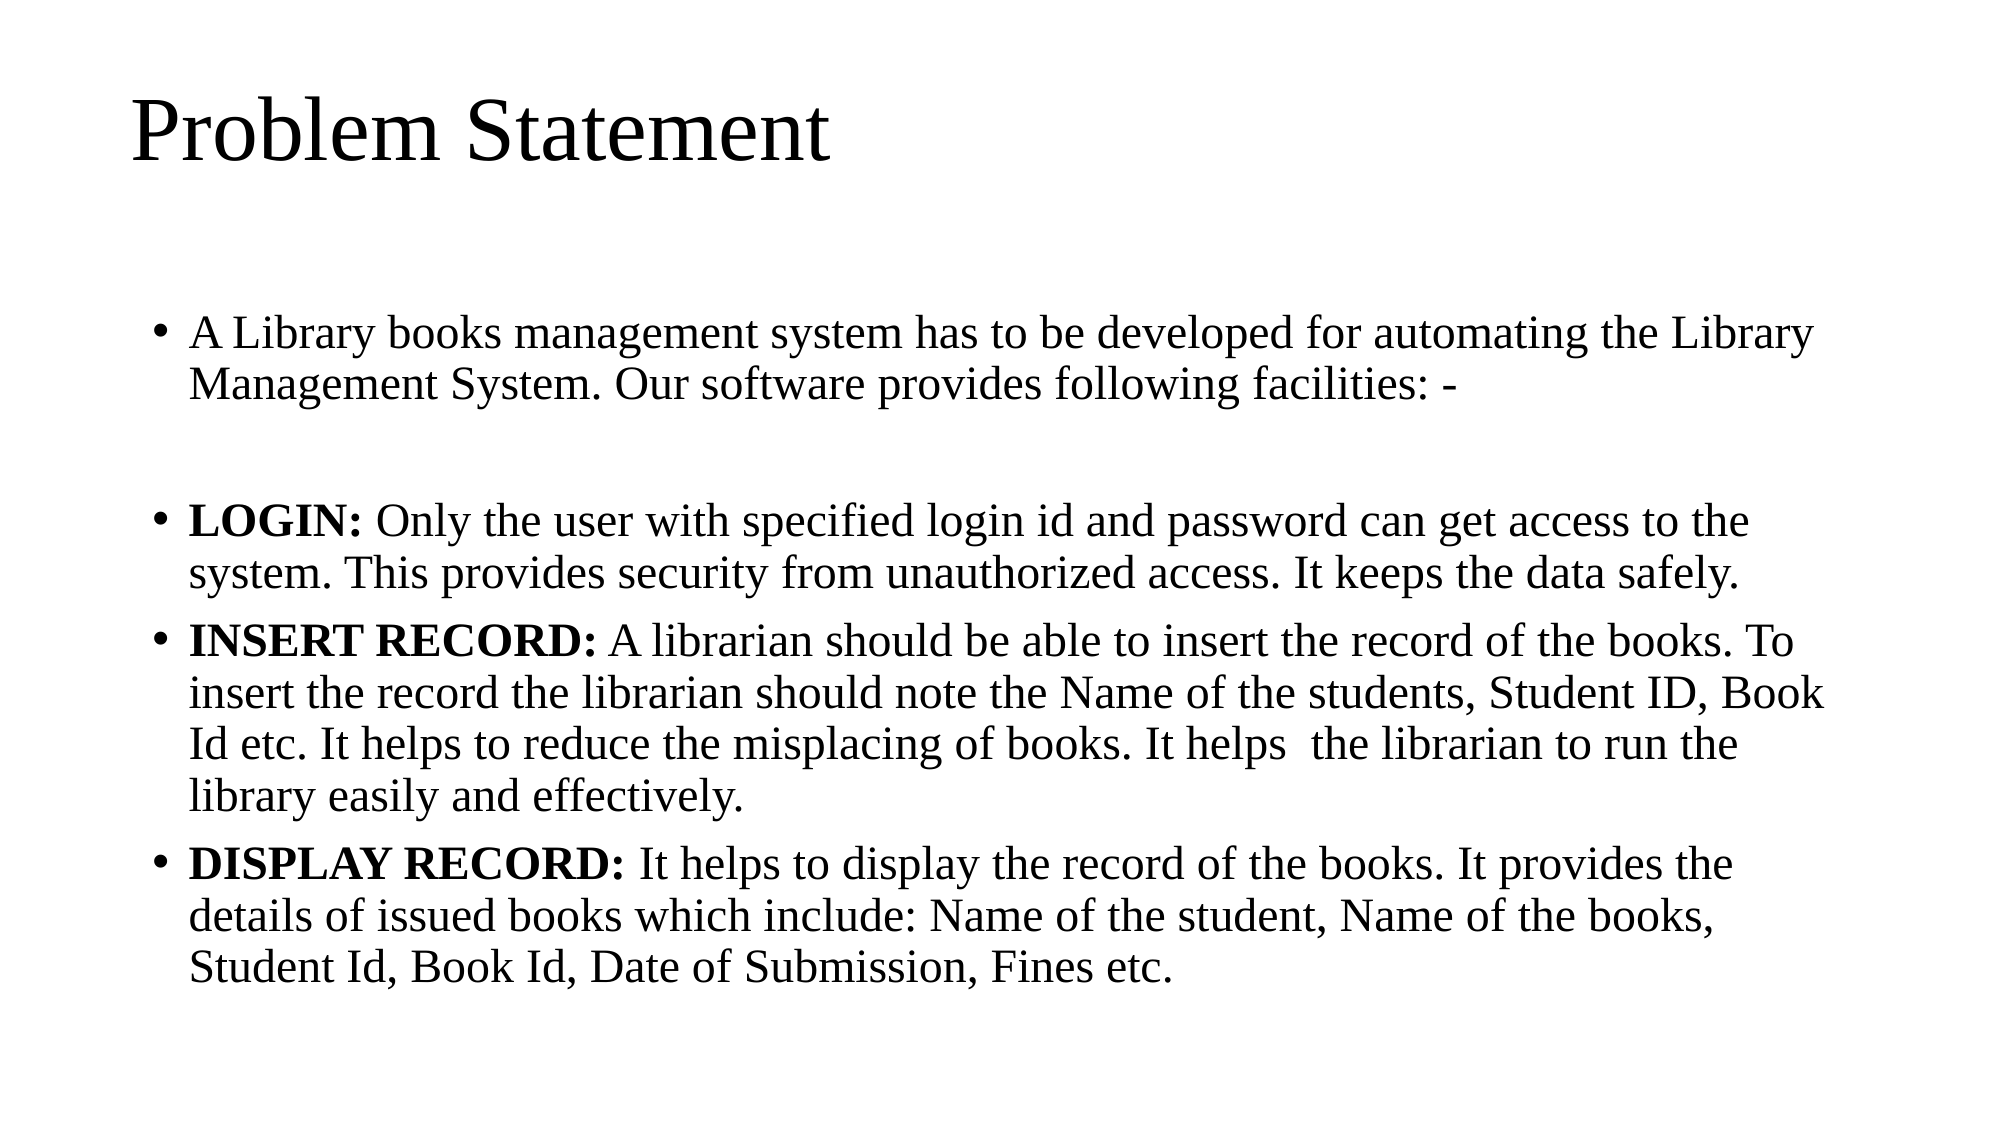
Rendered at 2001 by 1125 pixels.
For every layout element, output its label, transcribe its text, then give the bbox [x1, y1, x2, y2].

title Problem Statement [115, 22, 1841, 240]
list A Library books management system has to be developed for automating the Library Management System. Our software provides following facilities: - LOGIN: Only the user with specified login id and password can get access to the system. This provides security from unauthorized access. It keeps the data safely. INSERT RECORD: A librarian should be able to insert the record of the books. To insert the record the librarian should note the Name of the students, Student ID, Book Id etc. It helps to reduce the misplacing of books. It helps the librarian to run the library easily and effectively. DISPLAY RECORD: It helps to display the record of the books. It provides the details of issued books which include: Name of the student, Name of the books, Student Id, Book Id, Date of Submission, Fines etc. [137, 299, 1863, 1014]
